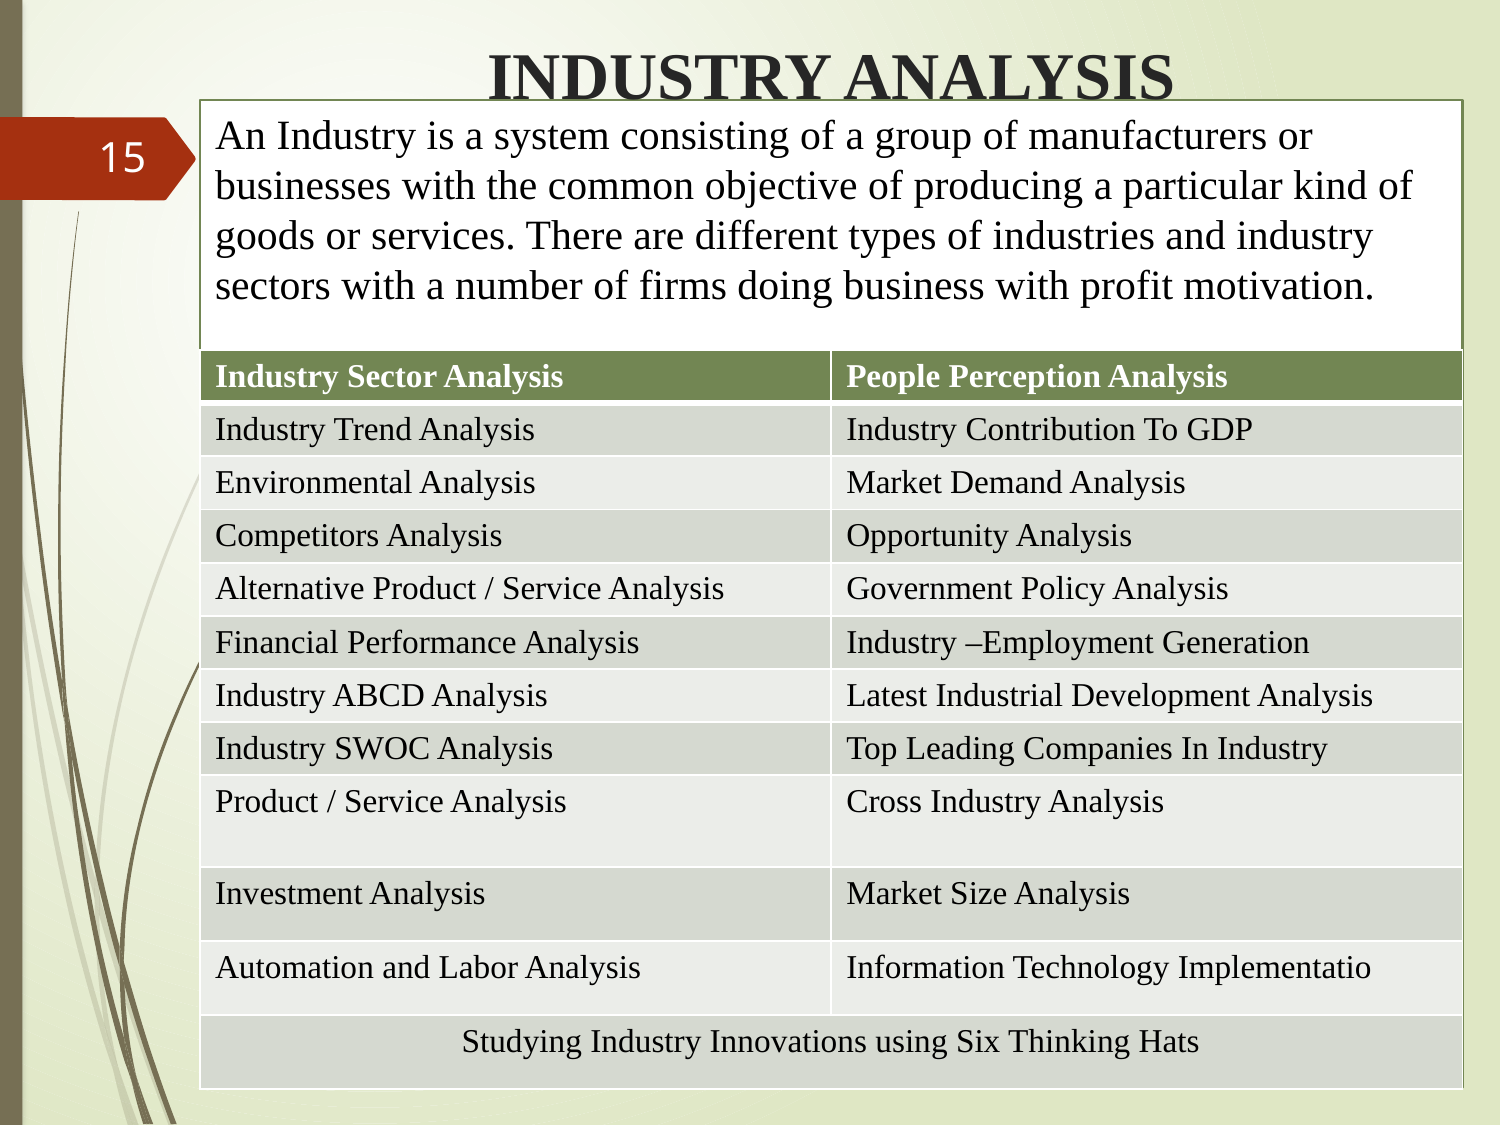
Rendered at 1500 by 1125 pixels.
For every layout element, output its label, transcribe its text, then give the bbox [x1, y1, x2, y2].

table_cell Alternative Product / Service Analysis [201, 564, 830, 615]
table_cell Investment Analysis [201, 868, 830, 940]
table_cell Industry Contribution To GDP [832, 406, 1462, 455]
table_cell Cross Industry Analysis [832, 776, 1462, 866]
table_cell Industry Trend Analysis [201, 406, 830, 455]
table_header Industry Sector Analysis [201, 351, 830, 400]
table_cell Industry SWOC Analysis [201, 723, 830, 774]
table_cell Top Leading Companies In Industry [832, 723, 1462, 774]
table_cell Market Size Analysis [832, 868, 1462, 940]
table_cell Industry ABCD Analysis [201, 670, 830, 721]
table_cell Latest Industrial Development Analysis [832, 670, 1462, 721]
table_cell Industry –Employment Generation [832, 617, 1462, 668]
table_cell Environmental Analysis [201, 457, 830, 509]
table_cell Financial Performance Analysis [201, 617, 830, 668]
table_header People Perception Analysis [832, 351, 1462, 400]
title INDUSTRY ANALYSIS [200, 24, 1463, 98]
table_cell Product / Service Analysis [201, 776, 830, 866]
table_cell Government Policy Analysis [832, 564, 1462, 615]
table_cell Information Technology Implementatio [832, 942, 1462, 1014]
table_cell Competitors Analysis [201, 510, 830, 562]
table_cell Automation and Labor Analysis [201, 942, 830, 1014]
table_cell Market Demand Analysis [832, 457, 1462, 509]
list An Industry is a system consisting of a group of manufacturers or businesses with the common objective of producing a particular kind of goods or services. There are different types of industries and industry sectors with a number of firms doing business with profit motivation. [199, 99, 1464, 1089]
slide_number 15 [65, 129, 162, 190]
table_cell Opportunity Analysis [832, 510, 1462, 562]
table_cell Studying Industry Innovations using Six Thinking Hats [201, 1016, 1462, 1088]
